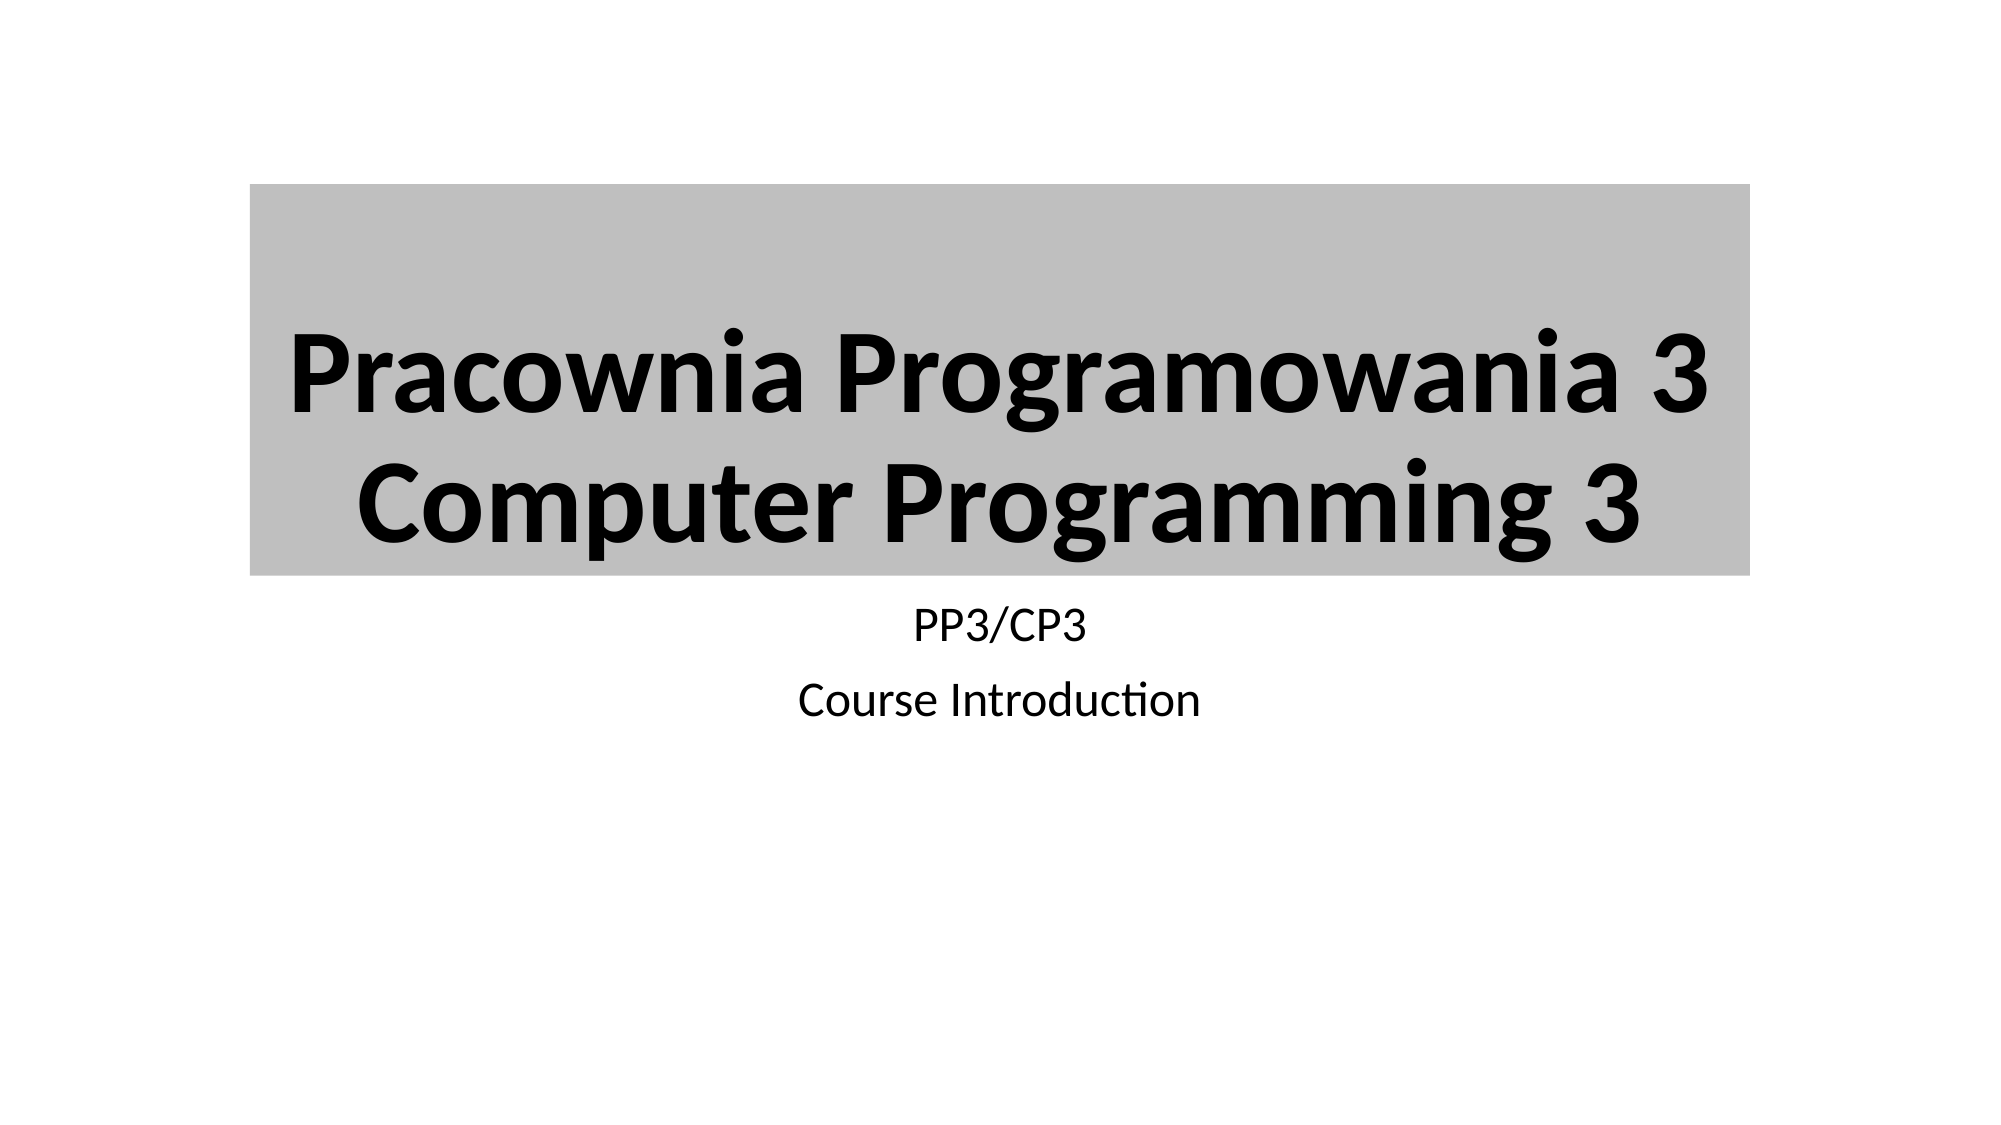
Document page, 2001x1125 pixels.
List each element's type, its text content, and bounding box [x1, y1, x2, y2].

subtitle PP3/CP3 Course Introduction [249, 590, 1750, 863]
title Pracownia Programowania 3 Computer Programming 3 [249, 184, 1750, 576]
